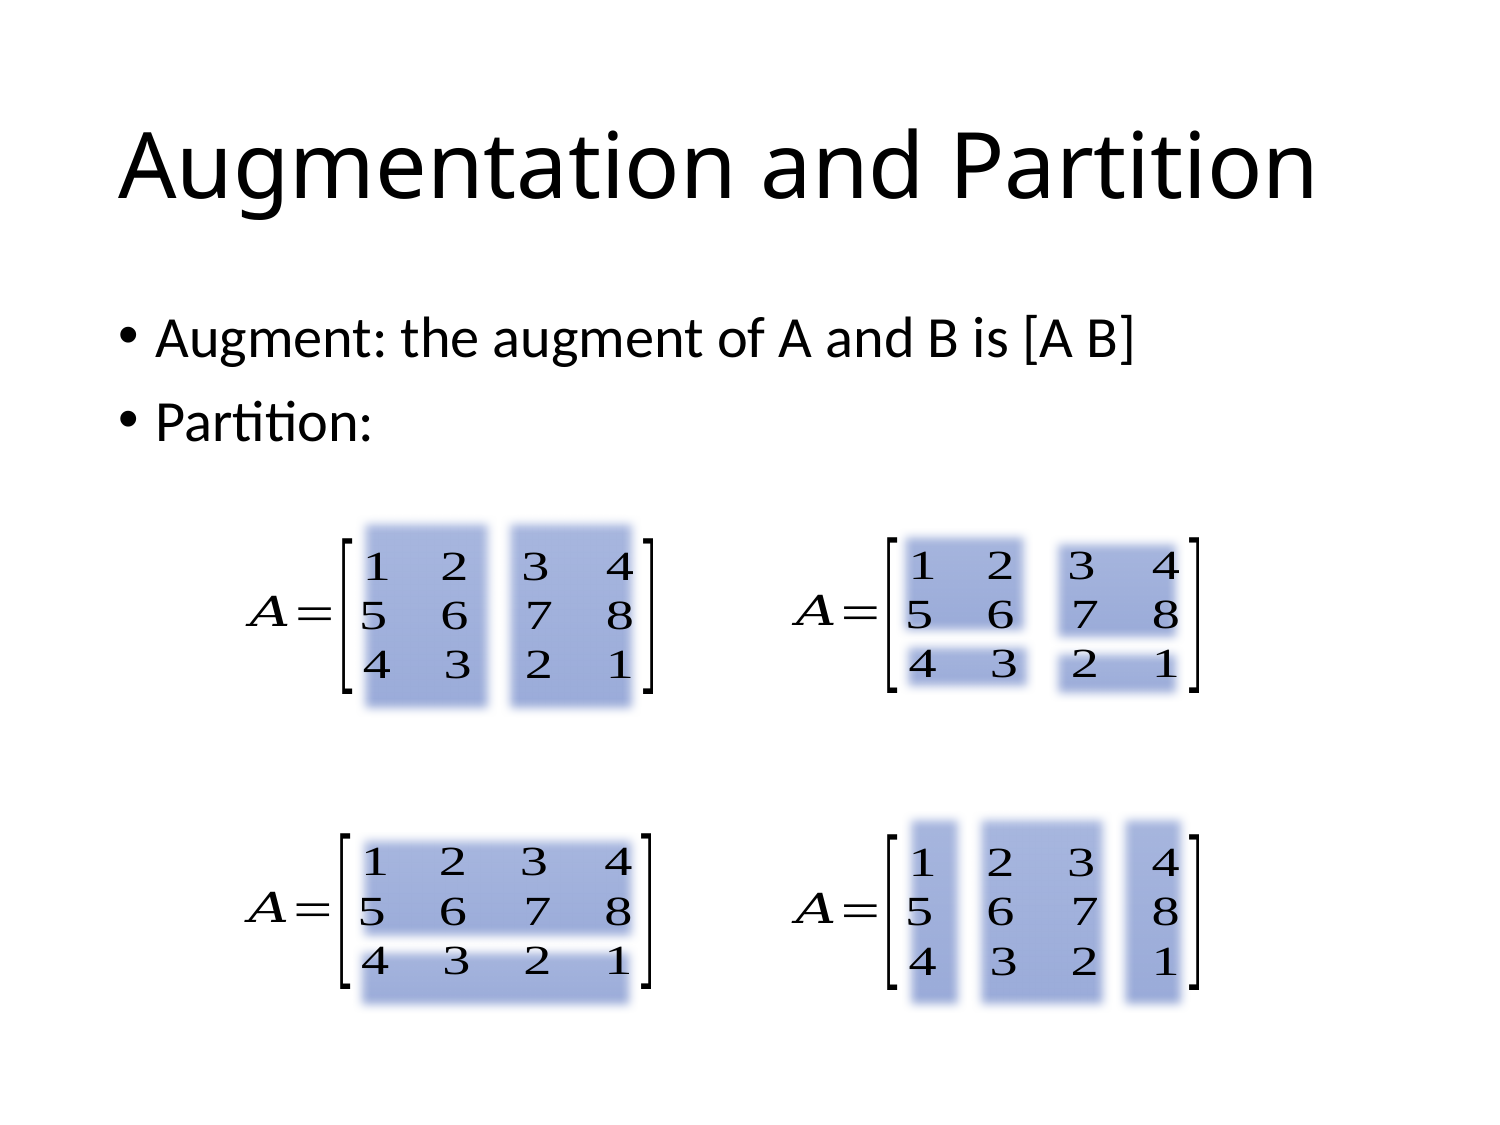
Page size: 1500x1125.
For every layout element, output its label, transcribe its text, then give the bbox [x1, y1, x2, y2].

list Augment: the augment of A and B is [A B] Partition: [103, 299, 1397, 1014]
text_box [978, 817, 1106, 1007]
title Augmentation and Partition [103, 59, 1397, 278]
text_box [912, 821, 957, 1003]
text_box [985, 824, 1099, 1000]
